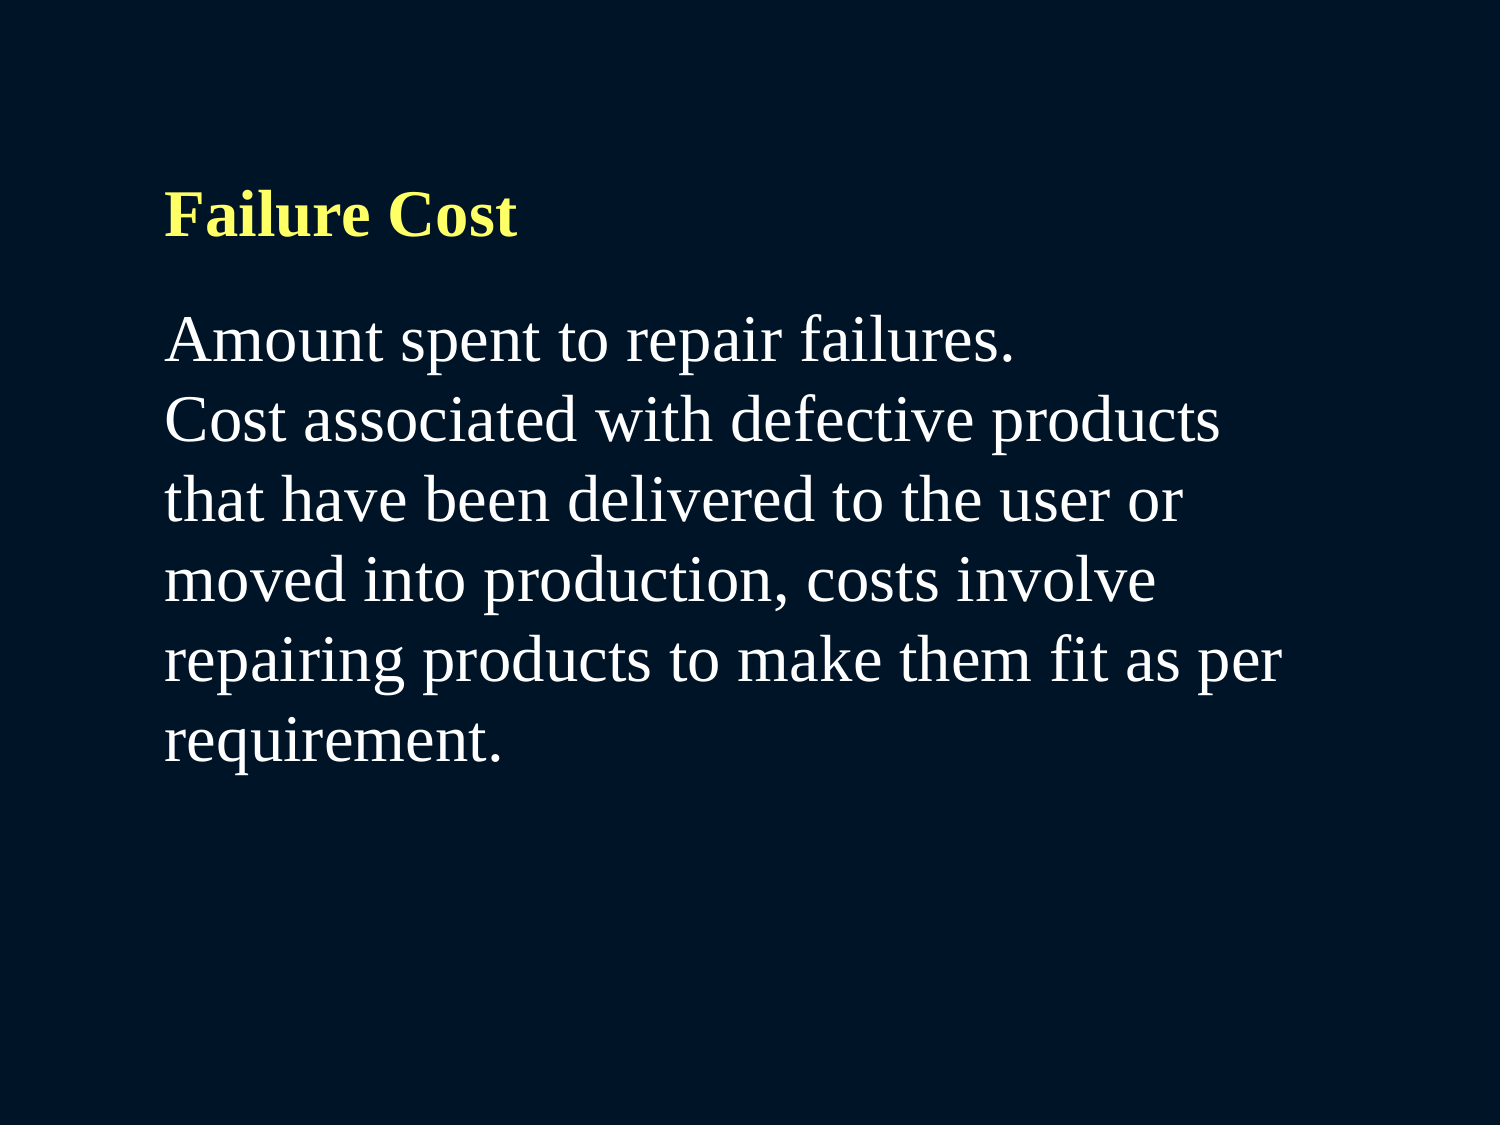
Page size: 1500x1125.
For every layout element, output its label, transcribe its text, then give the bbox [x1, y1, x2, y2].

text_box Failure Cost Amount spent to repair failures. Cost associated with defective products that have been delivered to the user or moved into production, costs involve repairing products to make them fit as per requirement. [149, 162, 1350, 782]
